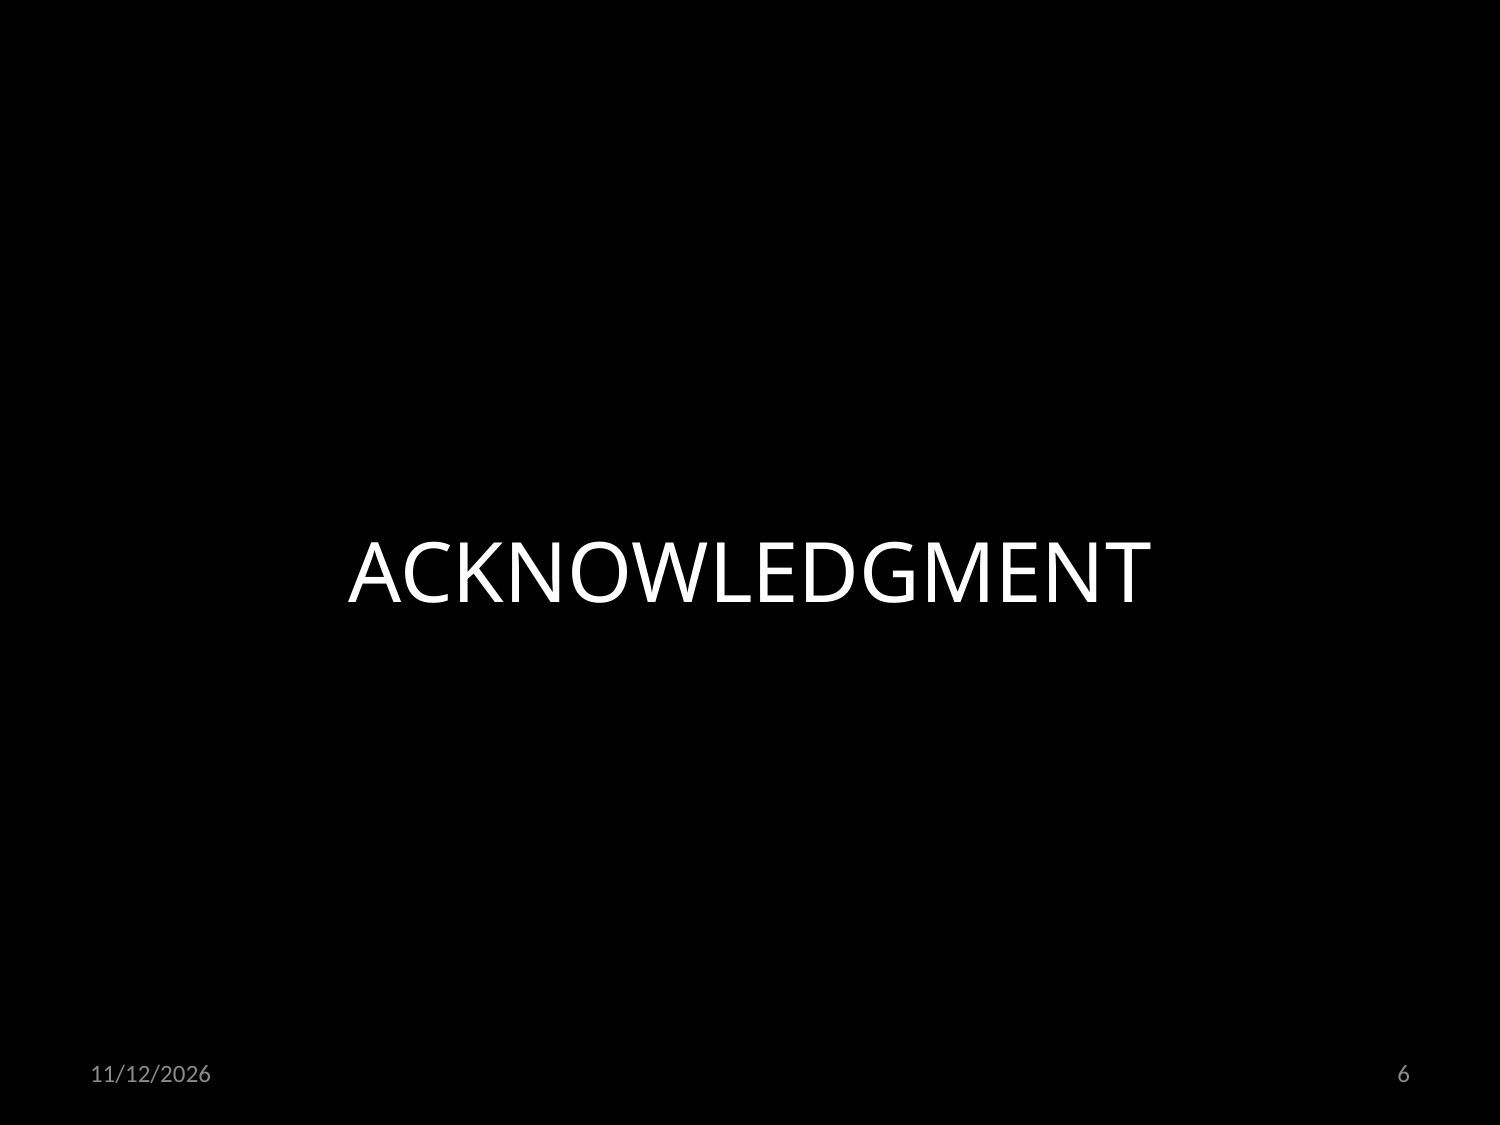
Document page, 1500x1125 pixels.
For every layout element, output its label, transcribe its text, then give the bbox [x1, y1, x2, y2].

text_box ACKNOWLEDGMENT [271, 511, 1229, 614]
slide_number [75, 1042, 425, 1103]
slide_number 6 [1074, 1042, 1425, 1103]
